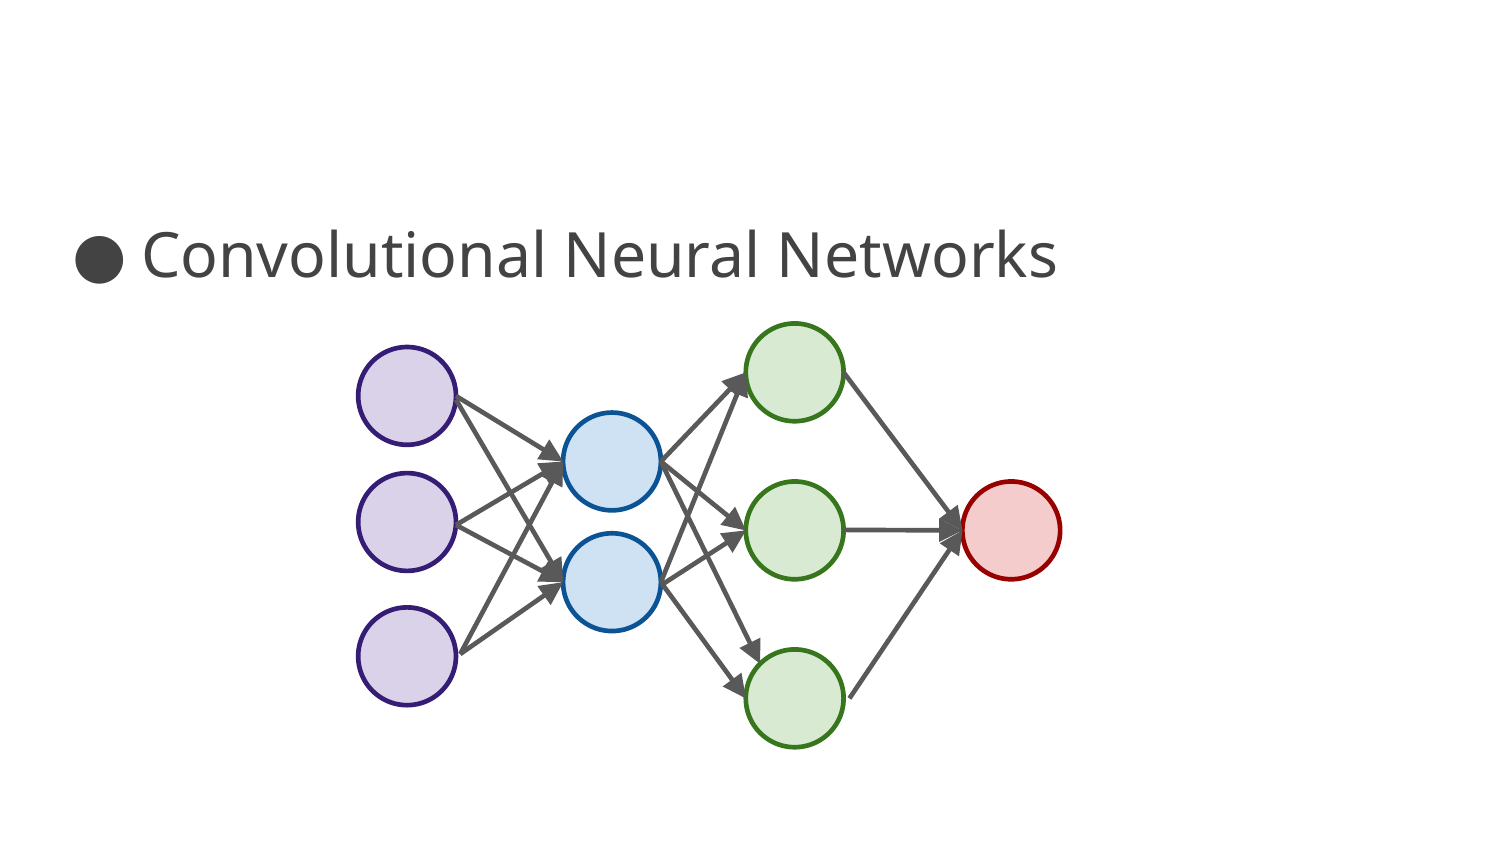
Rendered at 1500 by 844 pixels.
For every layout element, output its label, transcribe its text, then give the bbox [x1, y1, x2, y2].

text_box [660, 372, 746, 529]
list Convolutional Neural Networks [51, 189, 1492, 750]
text_box [569, 533, 654, 632]
text_box [966, 481, 1061, 580]
text_box [358, 473, 449, 571]
text_box [358, 347, 456, 445]
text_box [459, 581, 564, 655]
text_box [455, 399, 564, 460]
text_box [765, 481, 843, 580]
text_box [751, 461, 761, 664]
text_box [459, 461, 564, 581]
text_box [849, 530, 963, 699]
text_box [746, 649, 844, 748]
text_box [745, 323, 844, 422]
text_box [358, 607, 456, 706]
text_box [660, 592, 746, 699]
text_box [843, 372, 963, 529]
text_box [569, 412, 654, 511]
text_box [660, 530, 747, 586]
